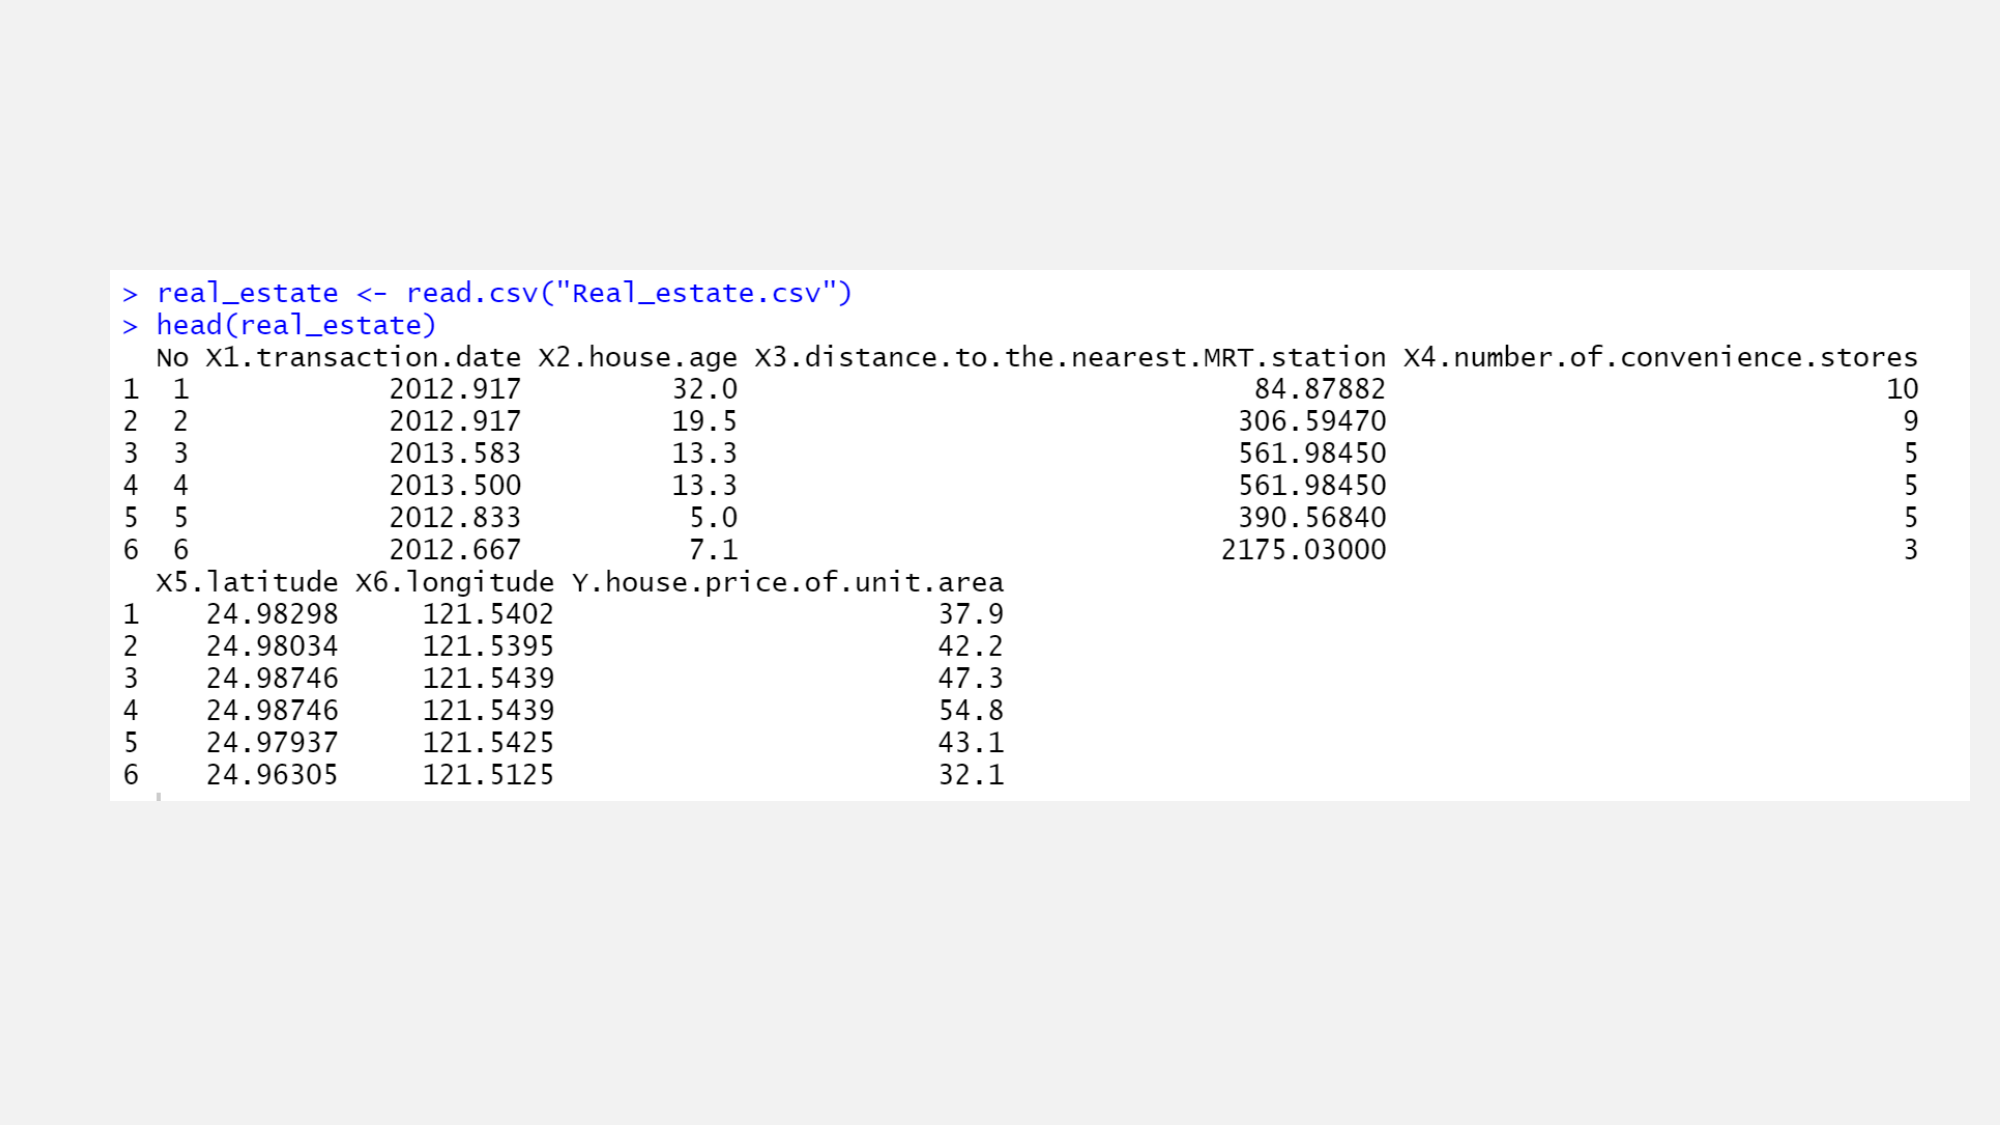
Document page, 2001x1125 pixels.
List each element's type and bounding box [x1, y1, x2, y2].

picture [110, 270, 1970, 801]
